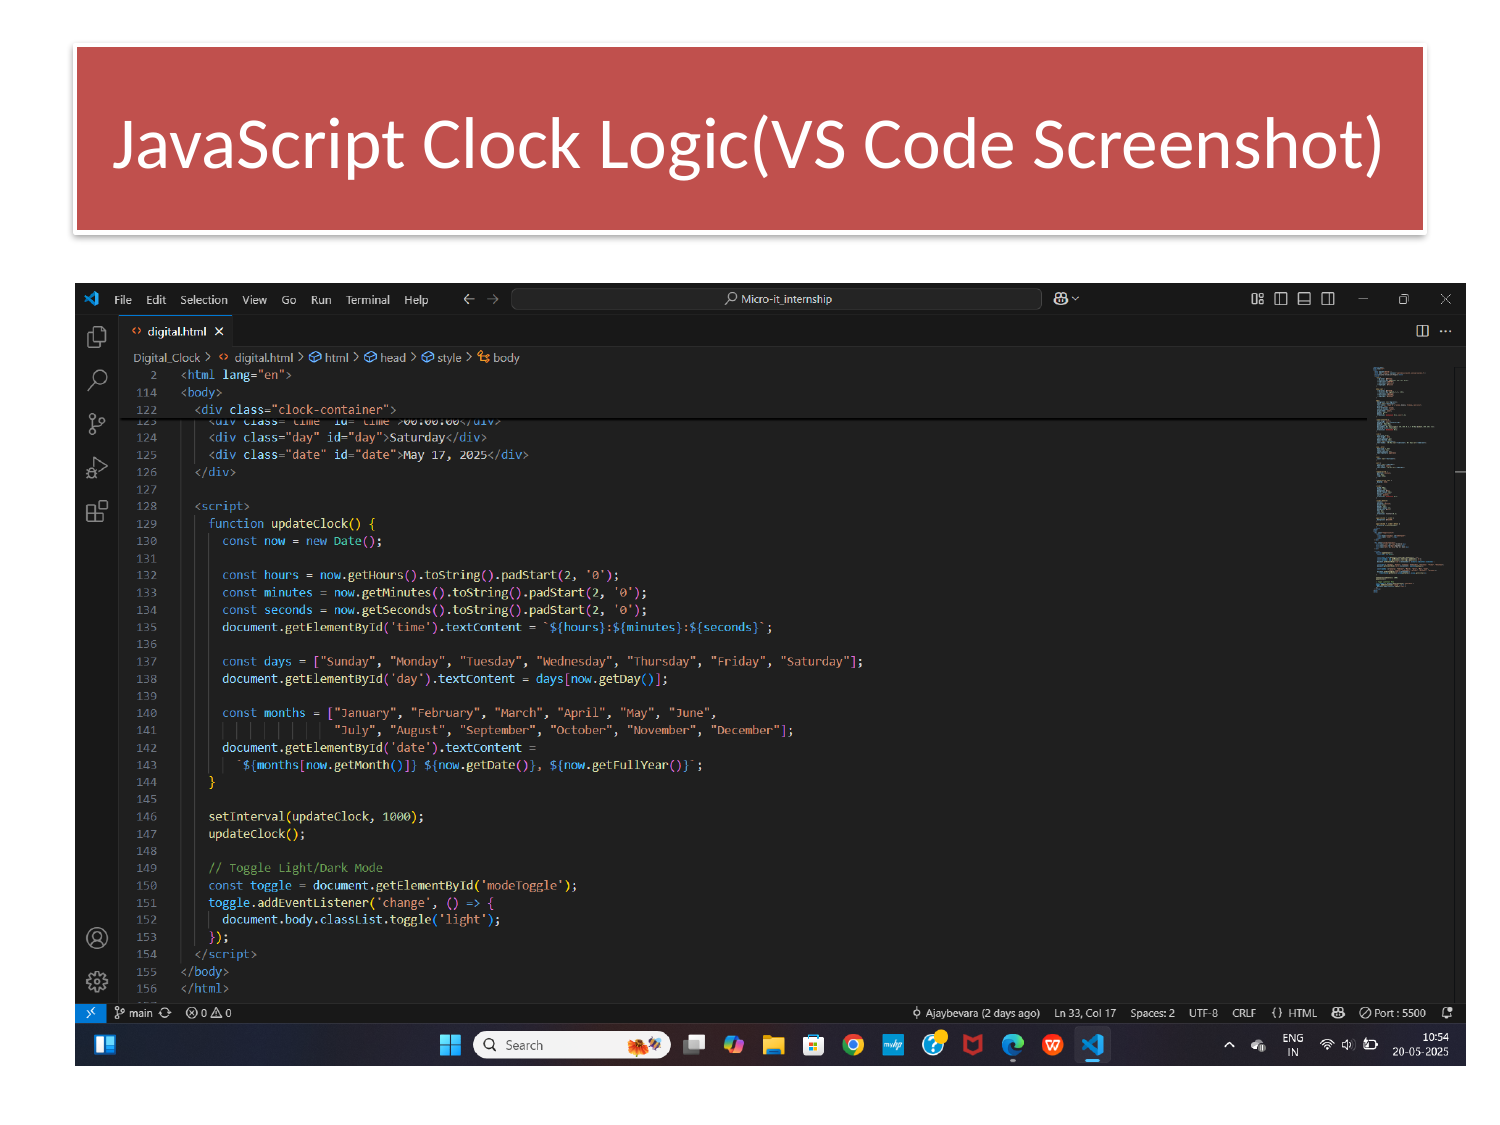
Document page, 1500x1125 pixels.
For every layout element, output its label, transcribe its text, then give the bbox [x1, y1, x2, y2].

title JavaScript Clock Logic(VS Code Screenshot) [73, 43, 1427, 235]
picture [74, 282, 1466, 1066]
